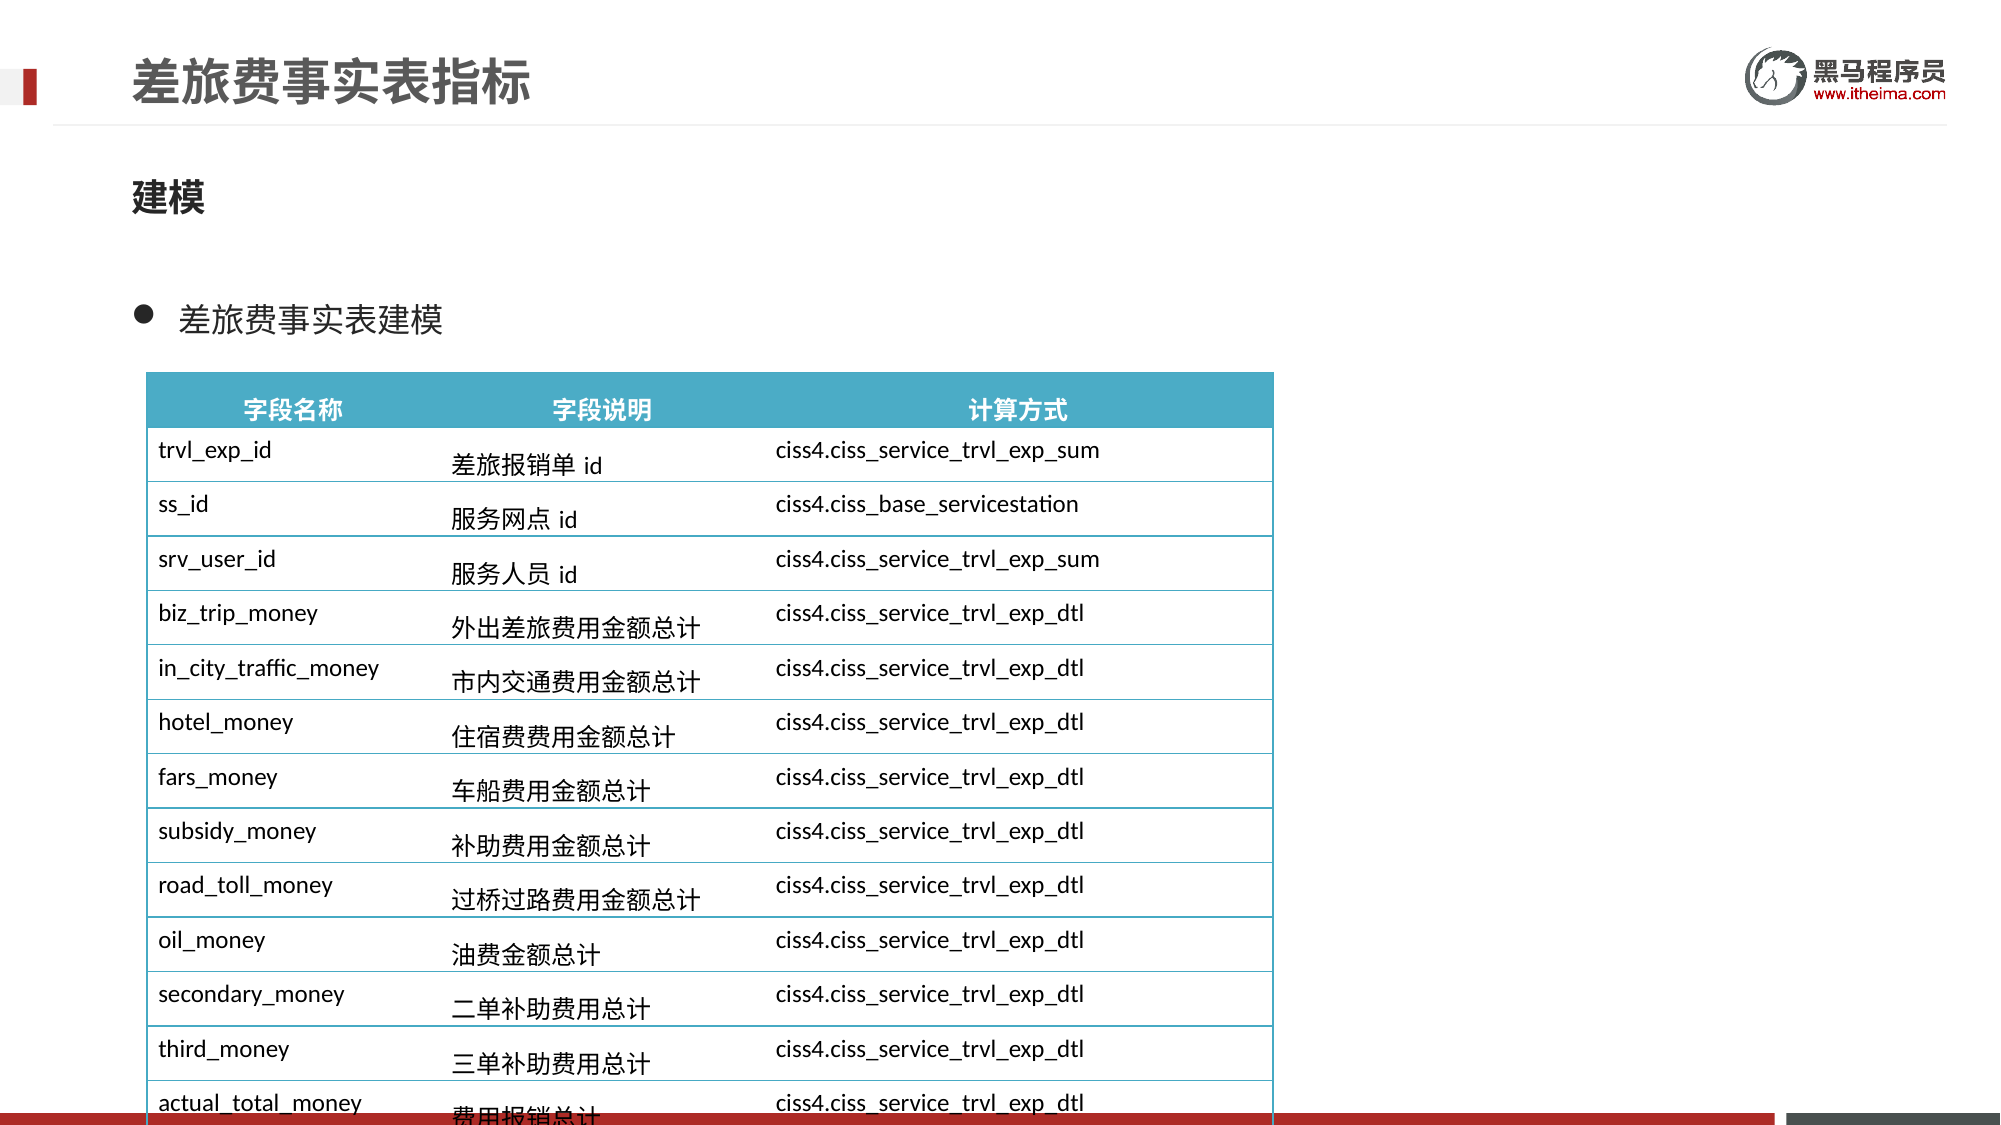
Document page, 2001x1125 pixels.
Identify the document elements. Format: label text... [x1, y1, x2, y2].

list 差旅费事实表建模 [116, 271, 1872, 1048]
table_cell road_toll_money [148, 863, 441, 916]
table_cell ciss4.ciss_service_trvl_exp_dtl [765, 754, 1272, 807]
table_cell 服务网点id [441, 482, 765, 535]
table_cell 过桥过路费用金额总计 [441, 863, 765, 916]
table_cell ciss4.ciss_service_trvl_exp_dtl [765, 863, 1272, 916]
table_cell oil_money [148, 918, 441, 971]
table_cell biz_trip_money [148, 591, 441, 644]
table_cell ss_id [148, 482, 441, 535]
table_cell ciss4.ciss_service_trvl_exp_dtl [765, 918, 1272, 971]
table_cell 服务人员id [441, 537, 765, 590]
table_header 计算方式 [765, 373, 1272, 426]
picture [1744, 46, 1946, 106]
list 建模 [116, 154, 1872, 239]
table_cell in_city_traffic_money [148, 645, 441, 699]
table_cell 三单补助费用总计 [441, 1027, 765, 1080]
table_cell ciss4.ciss_base_servicestation [765, 482, 1272, 535]
table_cell ciss4.ciss_service_trvl_exp_dtl [765, 1081, 1272, 1125]
table_cell 油费金额总计 [441, 918, 765, 971]
table_cell fars_money [148, 754, 441, 807]
table_cell 住宿费费用金额总计 [441, 700, 765, 753]
table_cell 二单补助费用总计 [441, 972, 765, 1025]
table_cell third_money [148, 1027, 441, 1080]
table_cell actual_total_money [148, 1081, 441, 1125]
table_cell 补助费用金额总计 [441, 809, 765, 862]
table_cell ciss4.ciss_service_trvl_exp_sum [765, 428, 1272, 481]
table_cell hotel_money [148, 700, 441, 753]
title 差旅费事实表指标 [116, 38, 1556, 124]
table_cell 差旅报销单id [441, 428, 765, 481]
table_cell ciss4.ciss_service_trvl_exp_sum [765, 537, 1272, 590]
table_cell 市内交通费用金额总计 [441, 645, 765, 699]
table_cell 车船费用金额总计 [441, 754, 765, 807]
table_cell ciss4.ciss_service_trvl_exp_dtl [765, 645, 1272, 699]
table_cell srv_user_id [148, 537, 441, 590]
table_cell subsidy_money [148, 809, 441, 862]
table_cell ciss4.ciss_service_trvl_exp_dtl [765, 972, 1272, 1025]
table_cell 外出差旅费用金额总计 [441, 591, 765, 644]
table_header 字段说明 [441, 373, 765, 426]
table_header 字段名称 [148, 373, 441, 426]
table_cell ciss4.ciss_service_trvl_exp_dtl [765, 1027, 1272, 1080]
table_cell ciss4.ciss_service_trvl_exp_dtl [765, 809, 1272, 862]
table_cell ciss4.ciss_service_trvl_exp_dtl [765, 700, 1272, 753]
table_cell secondary_money [148, 972, 441, 1025]
table_cell 费用报销总计 [441, 1081, 765, 1125]
table_cell ciss4.ciss_service_trvl_exp_dtl [765, 591, 1272, 644]
table_cell trvl_exp_id [148, 428, 441, 481]
